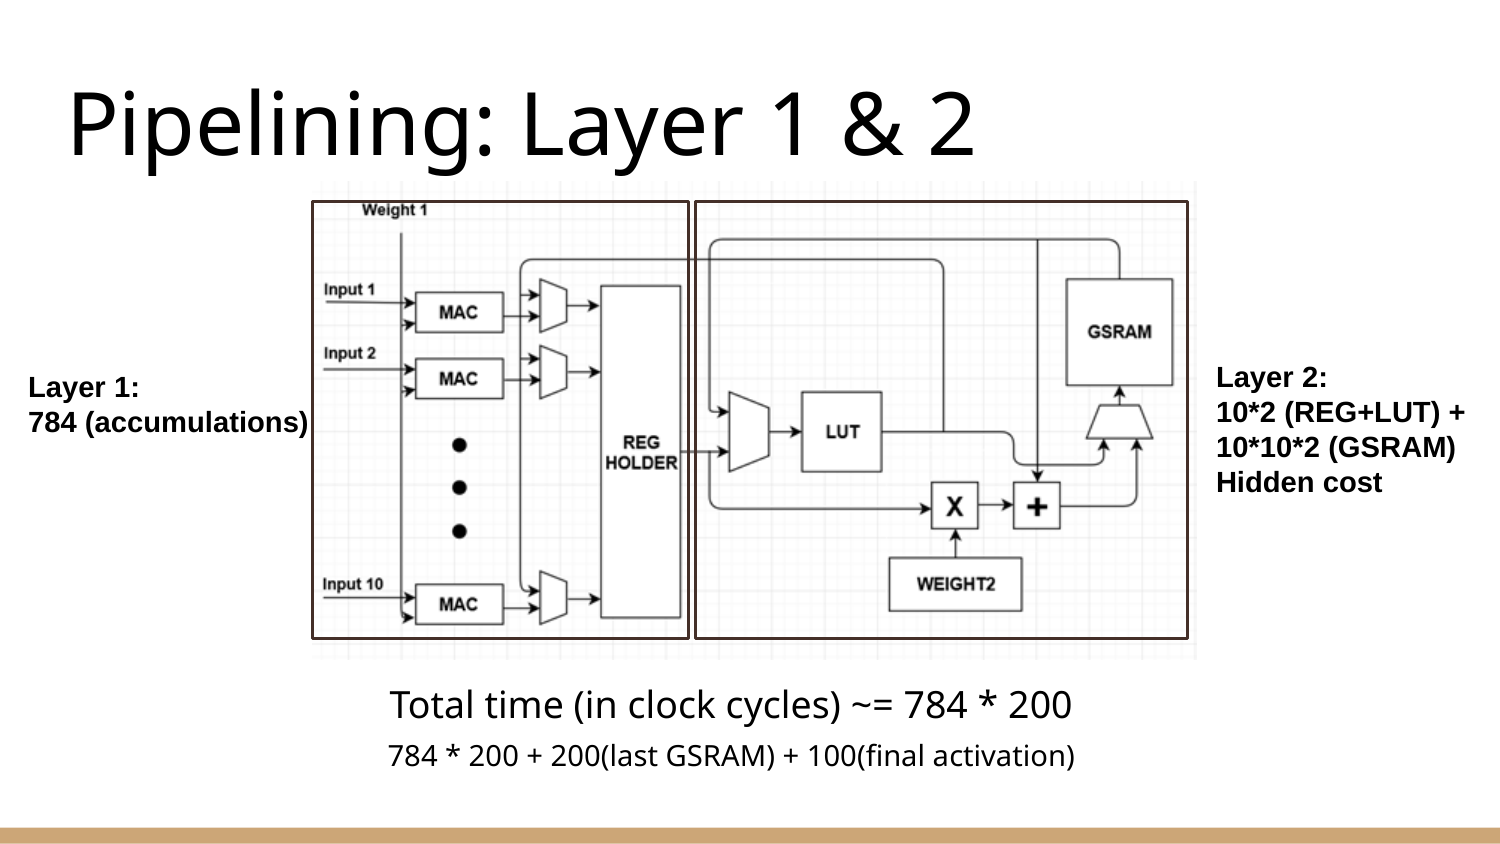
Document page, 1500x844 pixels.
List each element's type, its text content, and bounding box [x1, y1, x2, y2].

text_box Layer 1: 784 (accumulations) [13, 361, 307, 446]
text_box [312, 181, 1197, 660]
list Total time (in clock cycles) ~= 784 * 200 784 * 200 + 200(last GSRAM) + 100(final activation) [168, 659, 1294, 752]
title Pipelining: Layer 1 & 2 [51, 51, 1449, 189]
text_box Layer 2: 10*2 (REG+LUT) + 10*10*2 (GSRAM) Hidden cost [1201, 350, 1481, 506]
